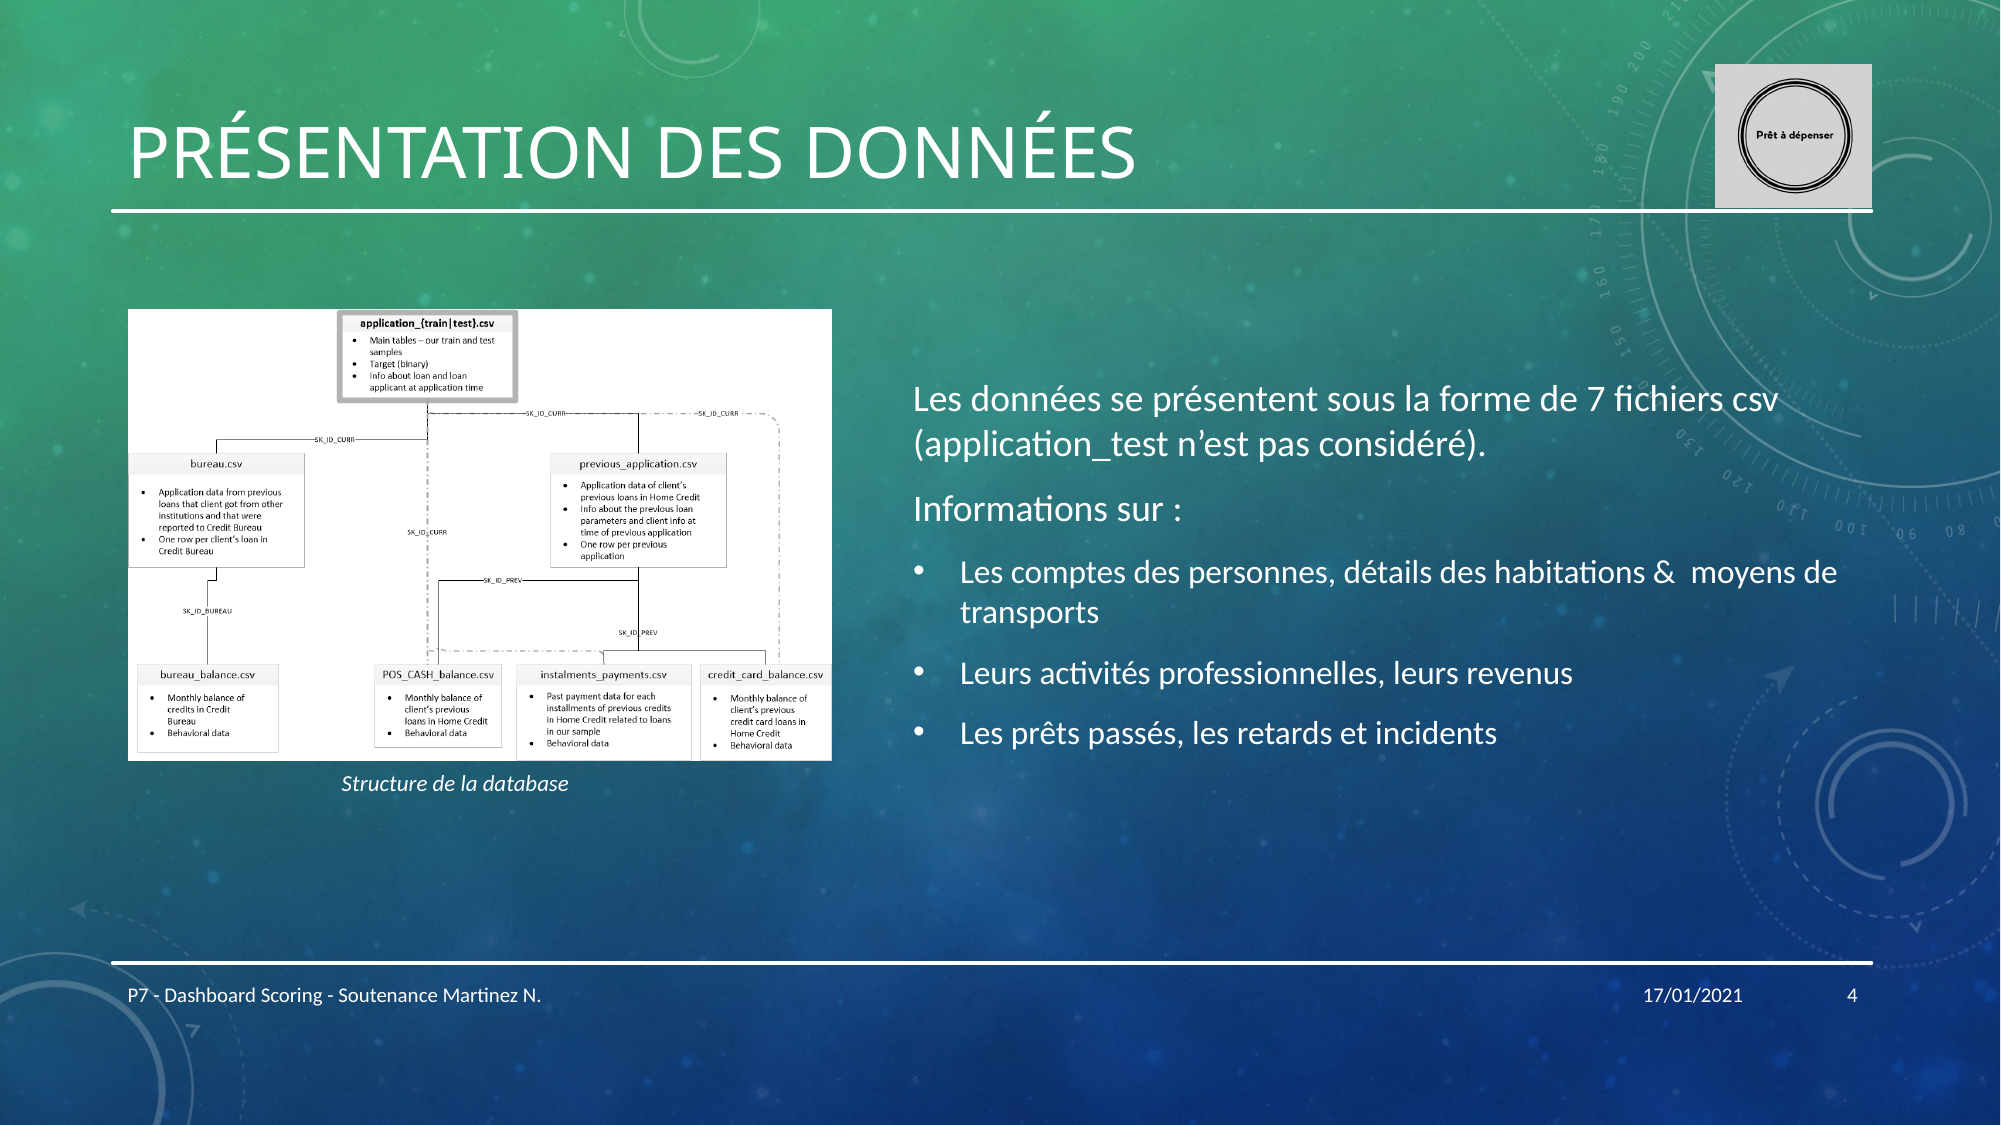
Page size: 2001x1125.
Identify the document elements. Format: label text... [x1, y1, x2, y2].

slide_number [1495, 963, 1758, 1025]
text_box Structure de la database [195, 773, 716, 804]
picture [0, 0, 2001, 1125]
title Présentation des données [112, 99, 1872, 201]
list Les données se présentent sous la forme de 7 fichiers csv (application_test n’est pas considéré). Informations sur : Les comptes des personnes, détails des habitations & moyens de transports Leurs activités professionnelles, leurs revenus Les prêts passés, les retards et incidents [898, 299, 1872, 826]
footer P7 - Dashboard Scoring - Soutenance Martinez N. [112, 963, 1471, 1025]
slide_number 4 [1782, 963, 1873, 1025]
